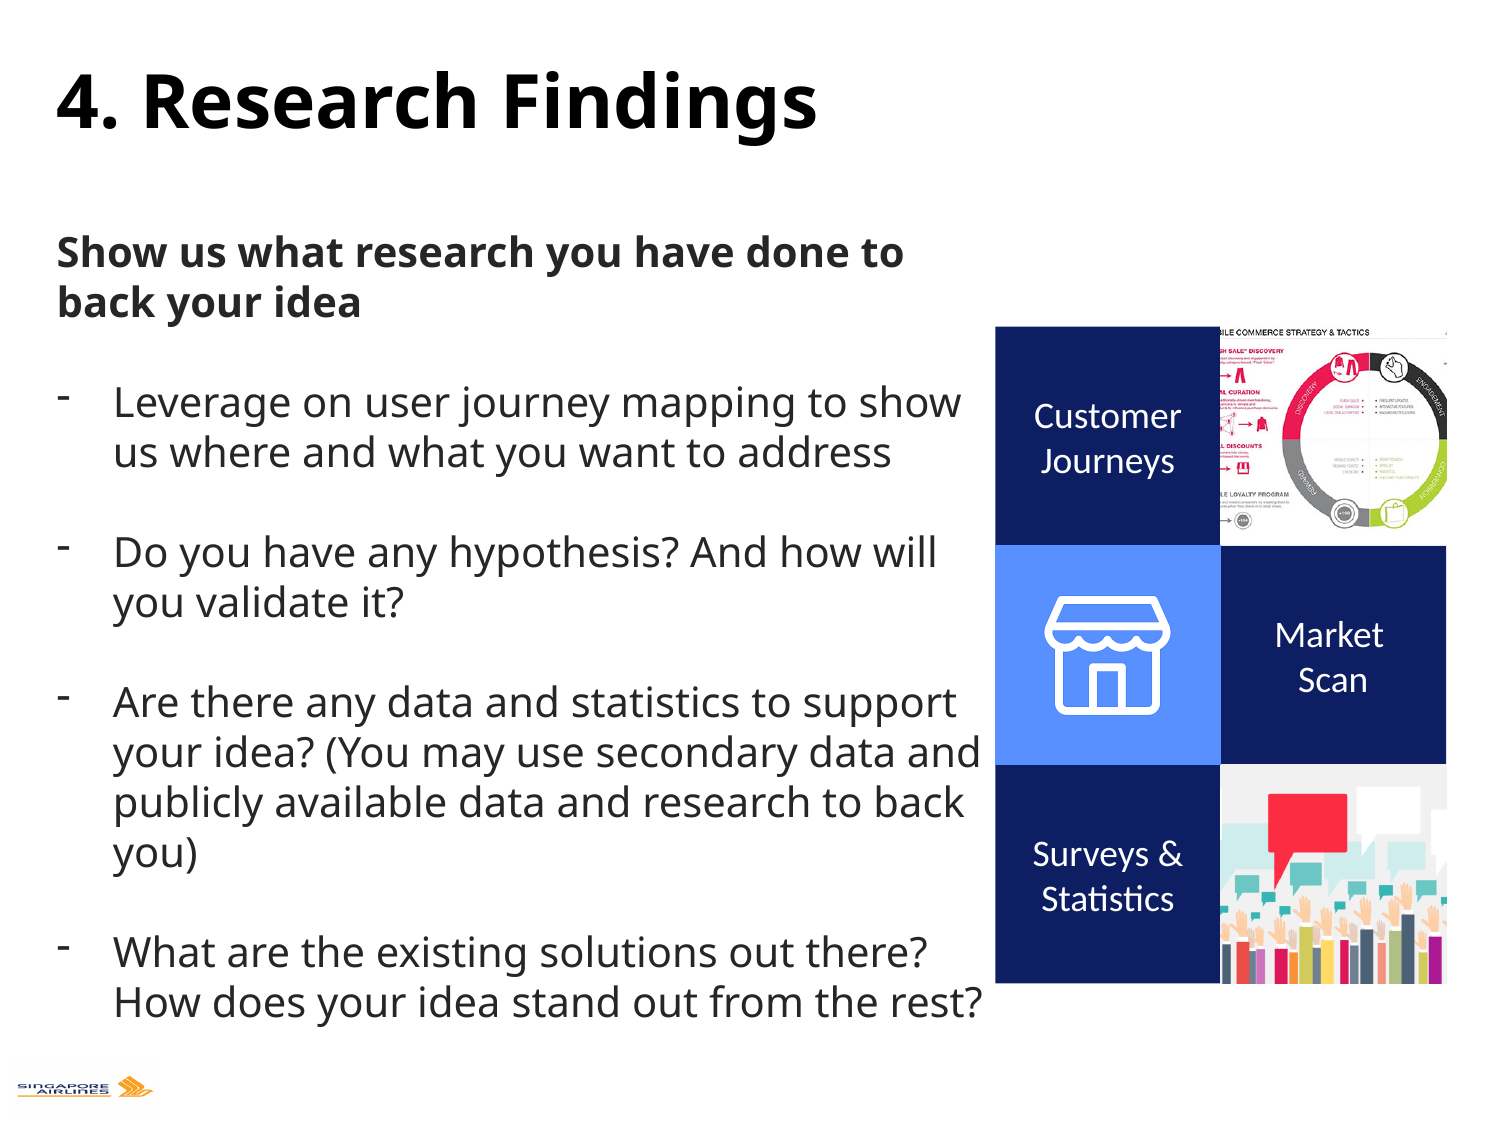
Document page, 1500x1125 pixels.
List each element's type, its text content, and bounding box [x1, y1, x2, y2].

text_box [1221, 546, 1447, 764]
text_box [994, 765, 1220, 984]
text_box Show us what research you have done to back your idea Leverage on user journey mapping to show us where and what you want to address Do you have any hypothesis? And how will you validate it? Are there any data and statistics to support your idea? (You may use secondary data and publicly available data and research to back you) What are the existing solutions out there? How does your idea stand out from the rest? [49, 218, 996, 1034]
text_box 4. Research Findings [49, 56, 1468, 152]
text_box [994, 326, 1220, 545]
picture [994, 326, 1447, 984]
picture [12, 1055, 159, 1117]
